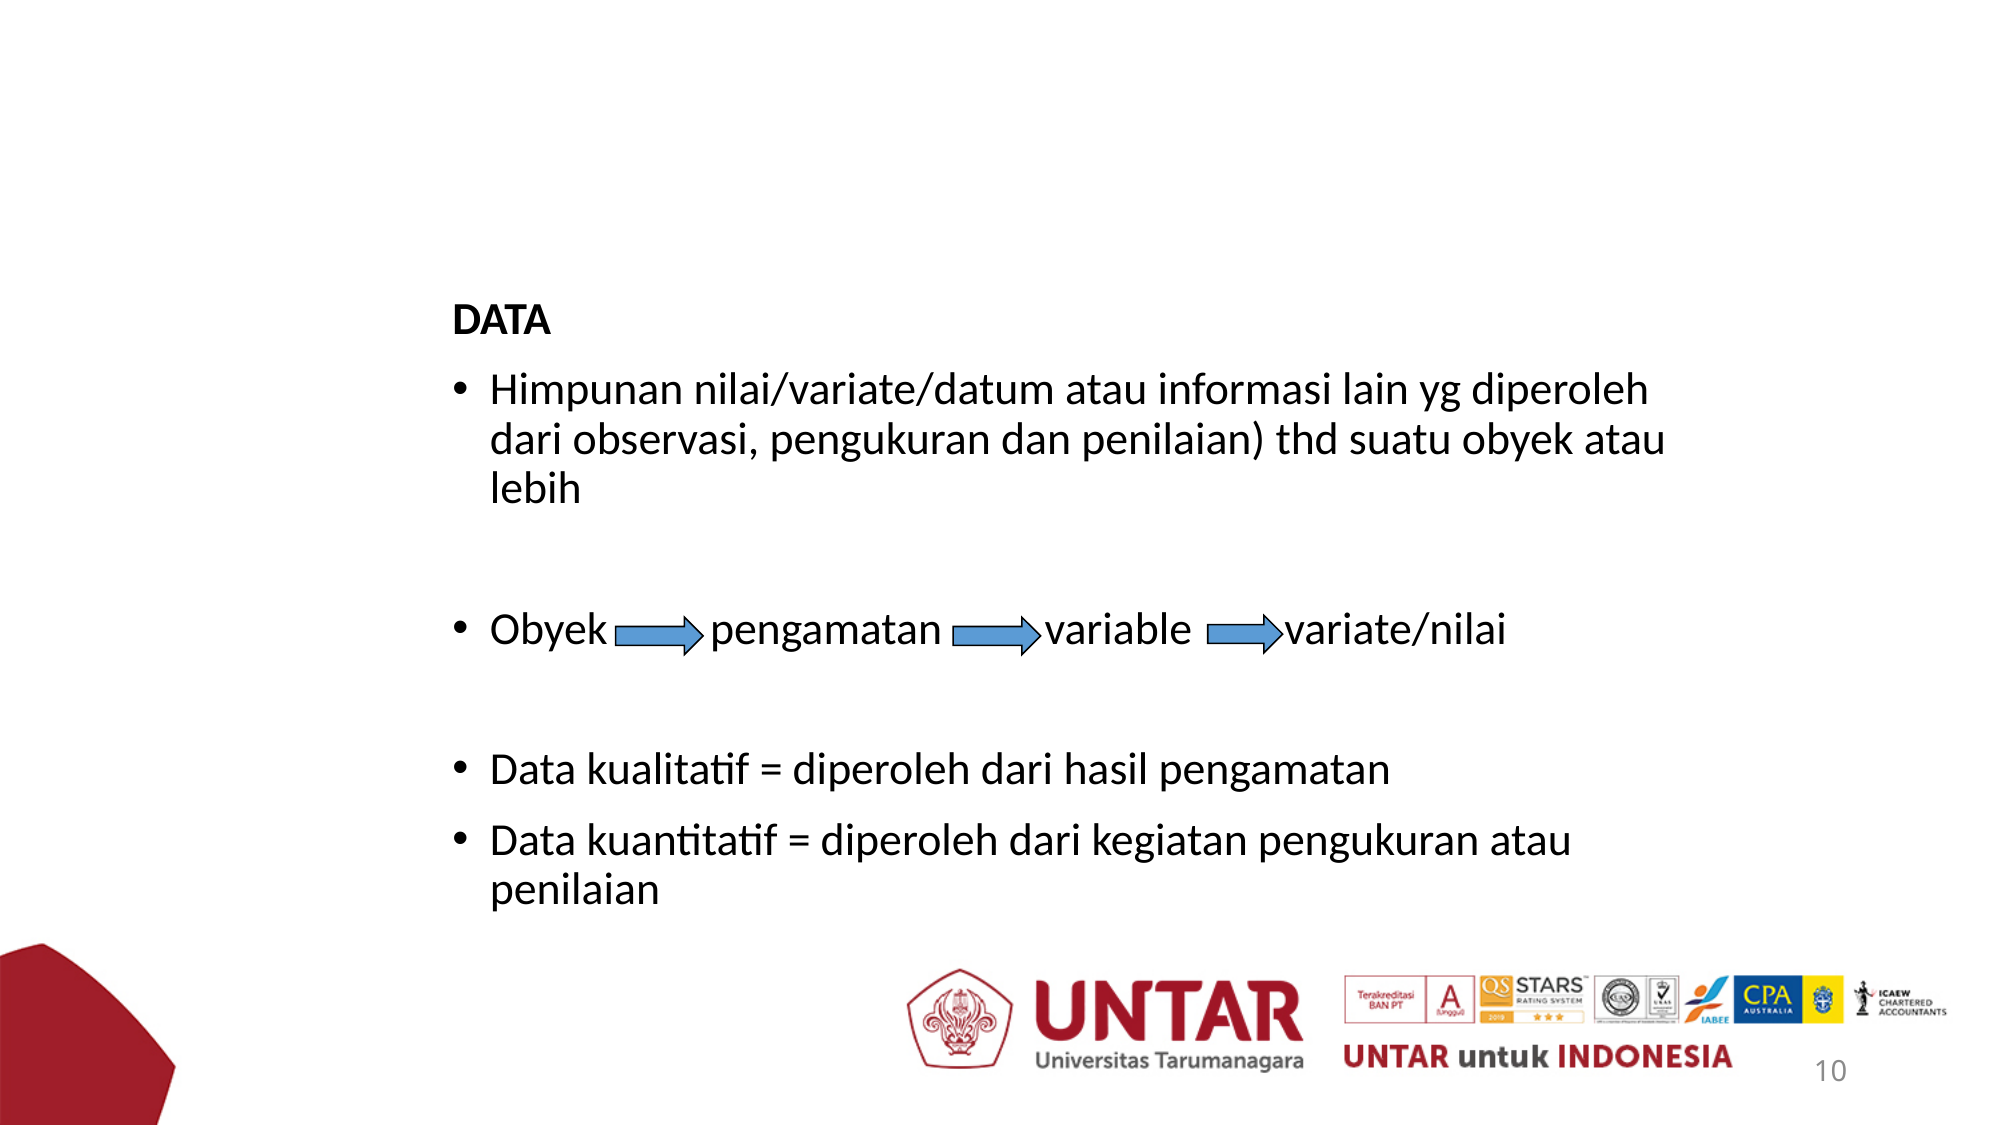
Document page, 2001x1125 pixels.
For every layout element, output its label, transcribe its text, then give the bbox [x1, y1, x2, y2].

picture [0, 0, 2001, 1125]
slide_number 10 [1412, 1042, 1863, 1103]
text_box [1207, 615, 1283, 653]
text_box [615, 617, 704, 655]
text_box [953, 617, 1041, 655]
list DATA Himpunan nilai/variate/datum atau informasi lain yg diperoleh dari observasi, pengukuran dan penilaian) thd suatu obyek atau lebih Obyek pengamatan variable variate/nilai Data kualitatif = diperoleh dari hasil pengamatan Data kuantitatif = diperoleh dari kegiatan pengukuran atau penilaian [437, 287, 1713, 963]
